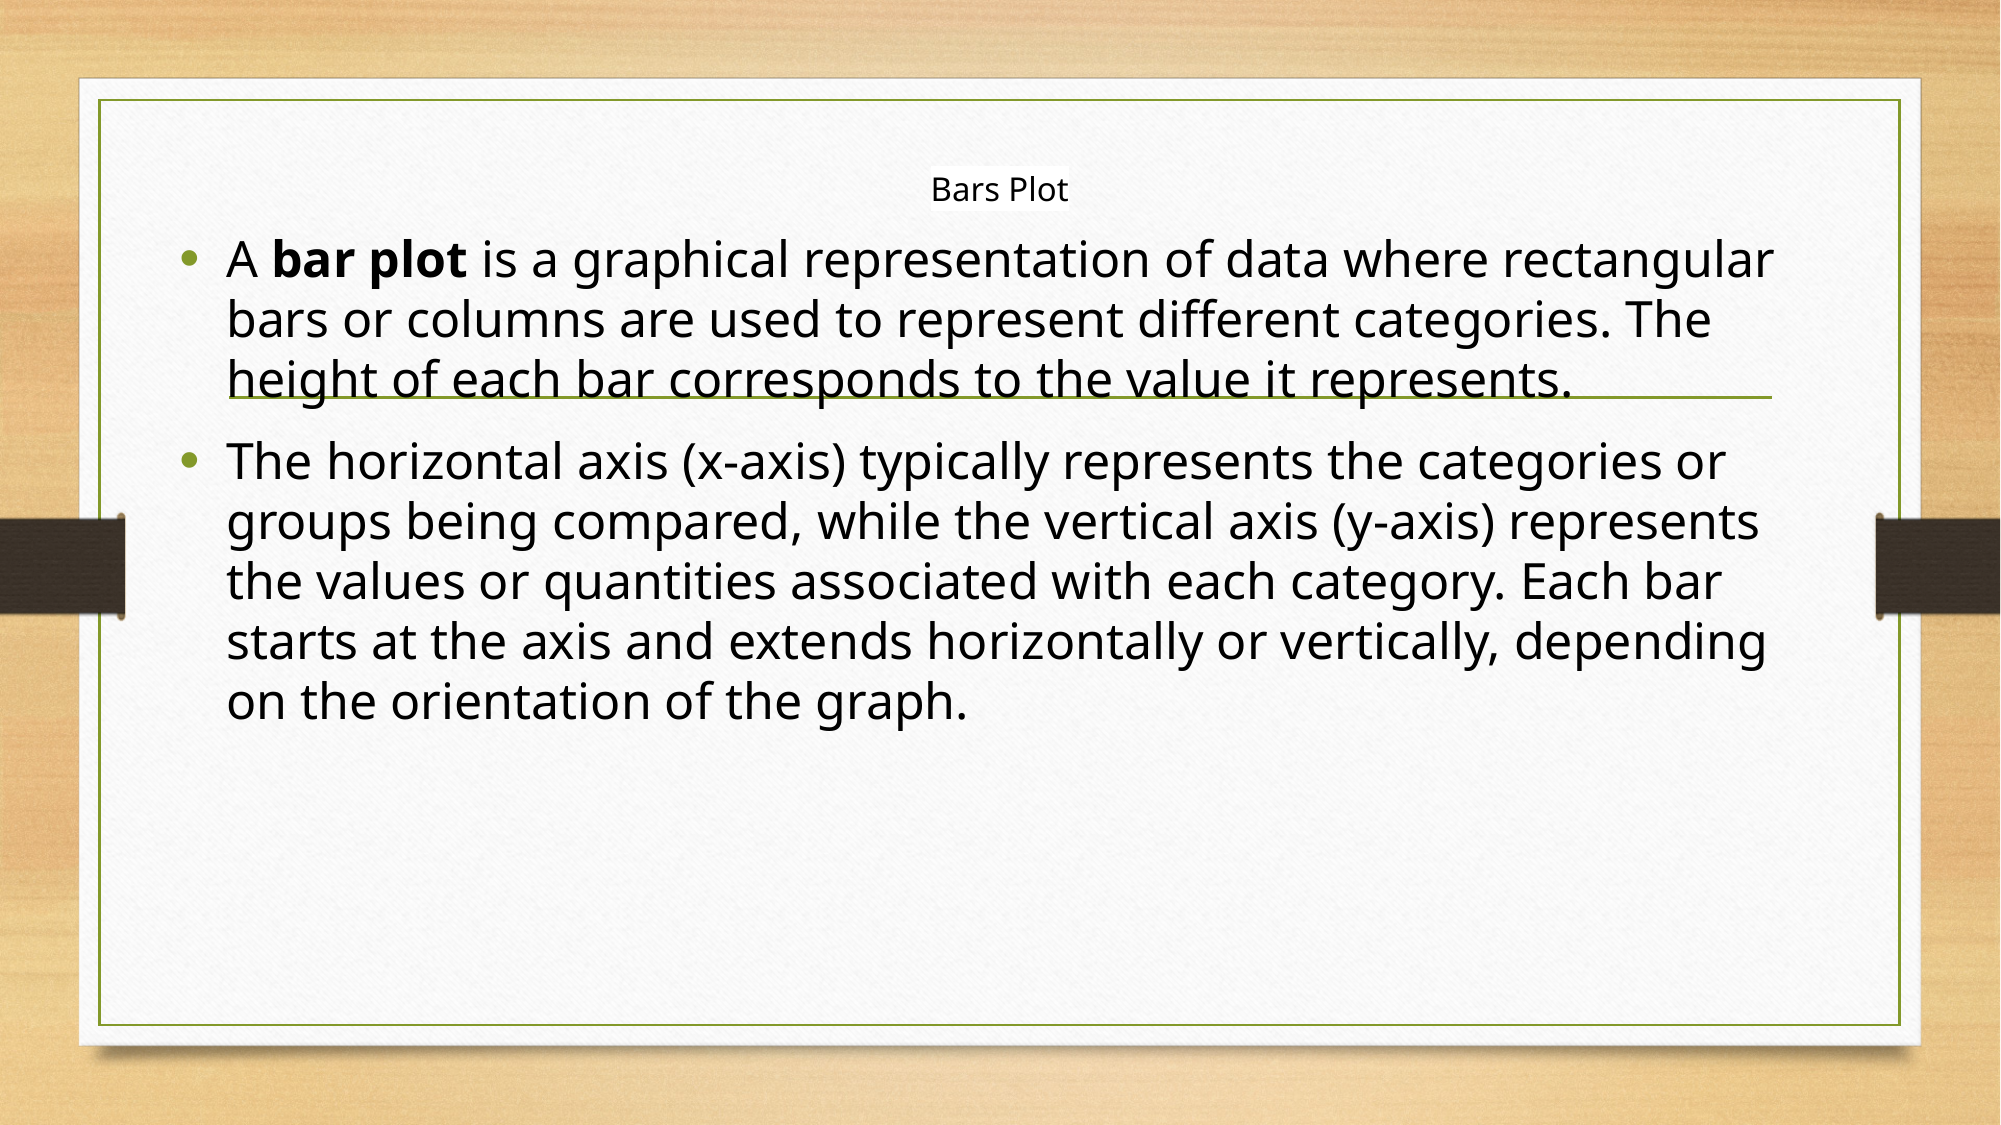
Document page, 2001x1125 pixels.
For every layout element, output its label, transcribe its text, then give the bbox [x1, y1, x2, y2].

picture [0, 0, 2001, 1125]
list A bar plot is a graphical representation of data where rectangular bars or columns are used to represent different categories. The height of each bar corresponds to the value it represents. The horizontal axis (x-axis) typically represents the categories or groups being compared, while the vertical axis (y-axis) represents the values or quantities associated with each category. Each bar starts at the axis and extends horizontally or vertically, depending on the orientation of the graph. [164, 219, 1815, 964]
title Bars Plot [212, 161, 1788, 219]
